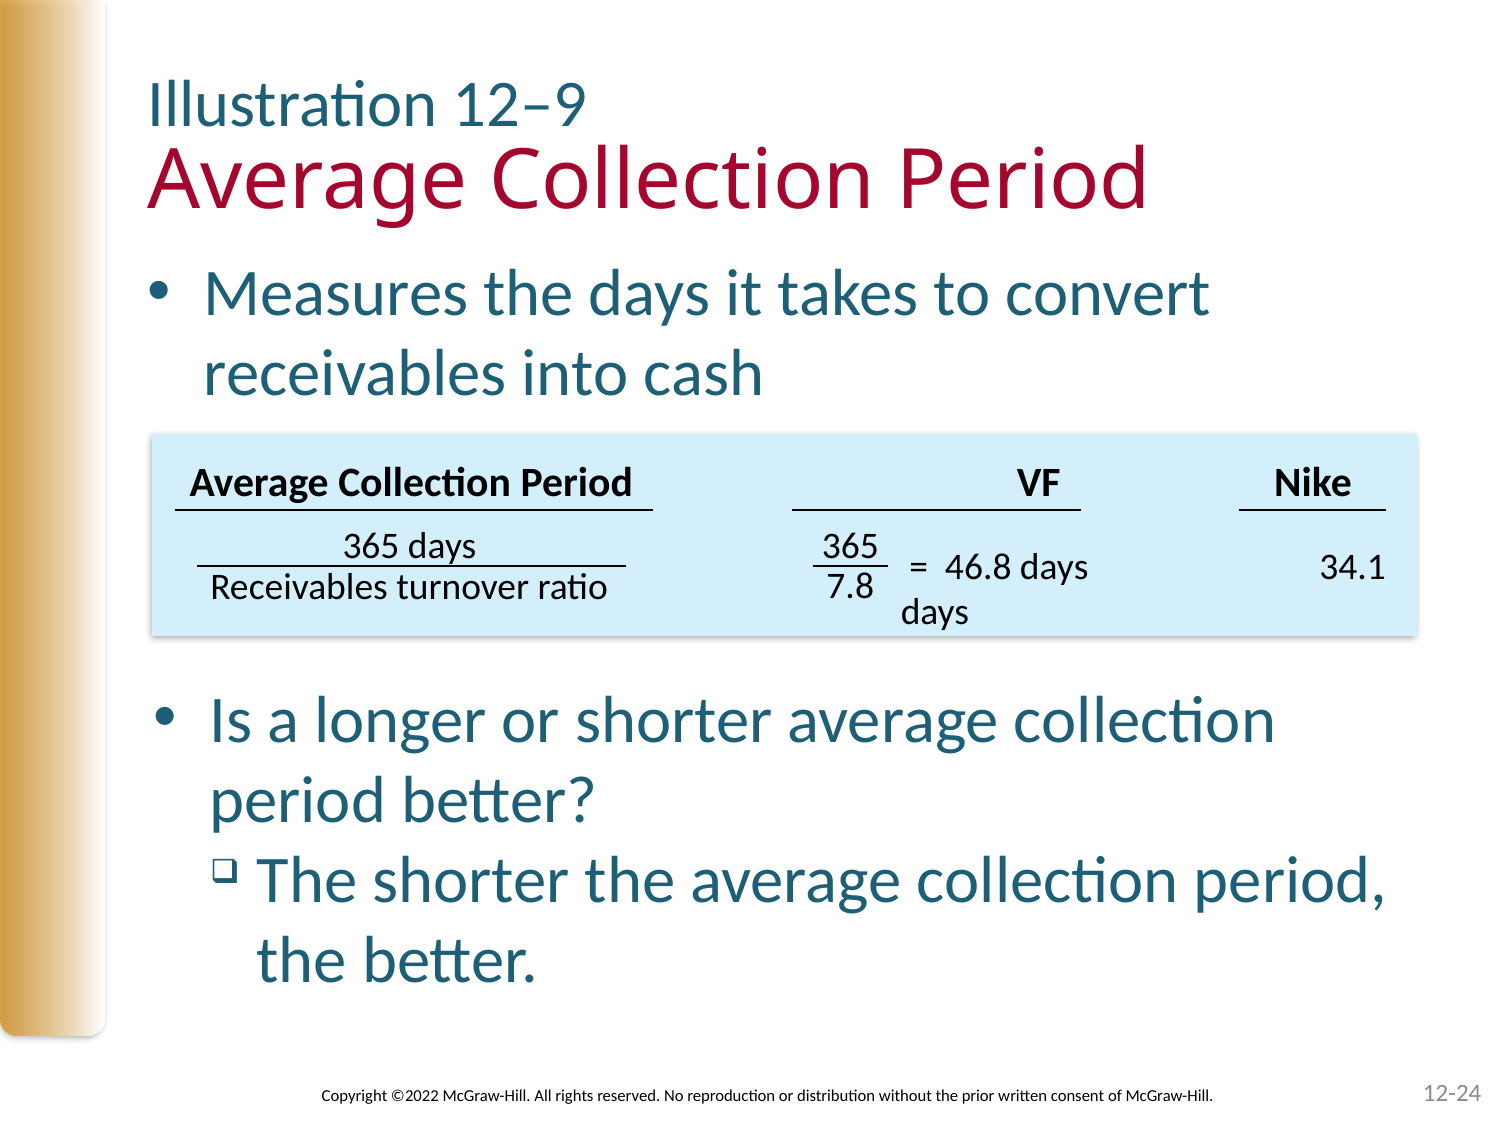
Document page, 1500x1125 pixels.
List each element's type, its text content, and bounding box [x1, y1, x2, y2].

text_box The shorter the average collection period, the better. [120, 827, 1426, 1034]
text_box Illustration 12–9 [132, 51, 938, 119]
footer Copyright ©2022 McGraw-Hill. All rights reserved. No reproduction or distribution without the prior written consent of McGraw-Hill. [233, 1064, 1307, 1125]
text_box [616, 518, 1084, 616]
text_box Is a longer or shorter average collection period better? [138, 667, 1444, 796]
slide_number 12-24 [1146, 1061, 1497, 1122]
text_box = 46.8 days 34.1 days [886, 534, 1471, 640]
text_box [175, 519, 613, 617]
list Measures the days it takes to convert receivables into cash [132, 241, 1483, 424]
text_box [151, 433, 1418, 637]
title Average Collection Period [132, 118, 1483, 241]
text_box Average Collection Period VF Nike [174, 457, 1451, 512]
